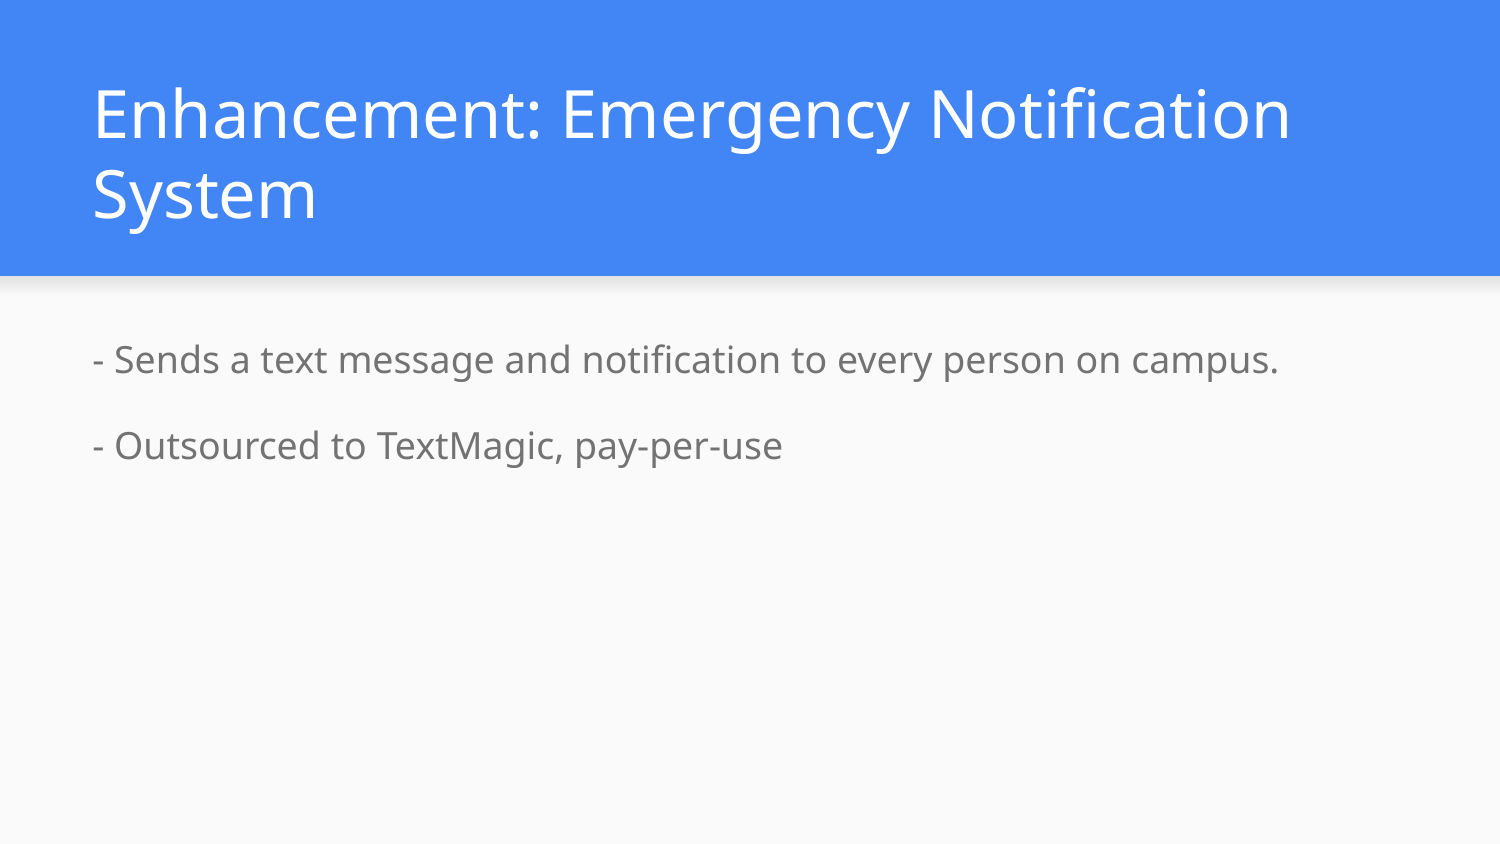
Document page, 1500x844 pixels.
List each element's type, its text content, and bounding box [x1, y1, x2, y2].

list - Sends a text message and notification to every person on campus. - Outsourced to TextMagic, pay-per-use [77, 314, 1427, 760]
title Enhancement: Emergency Notification System [77, 121, 1427, 248]
